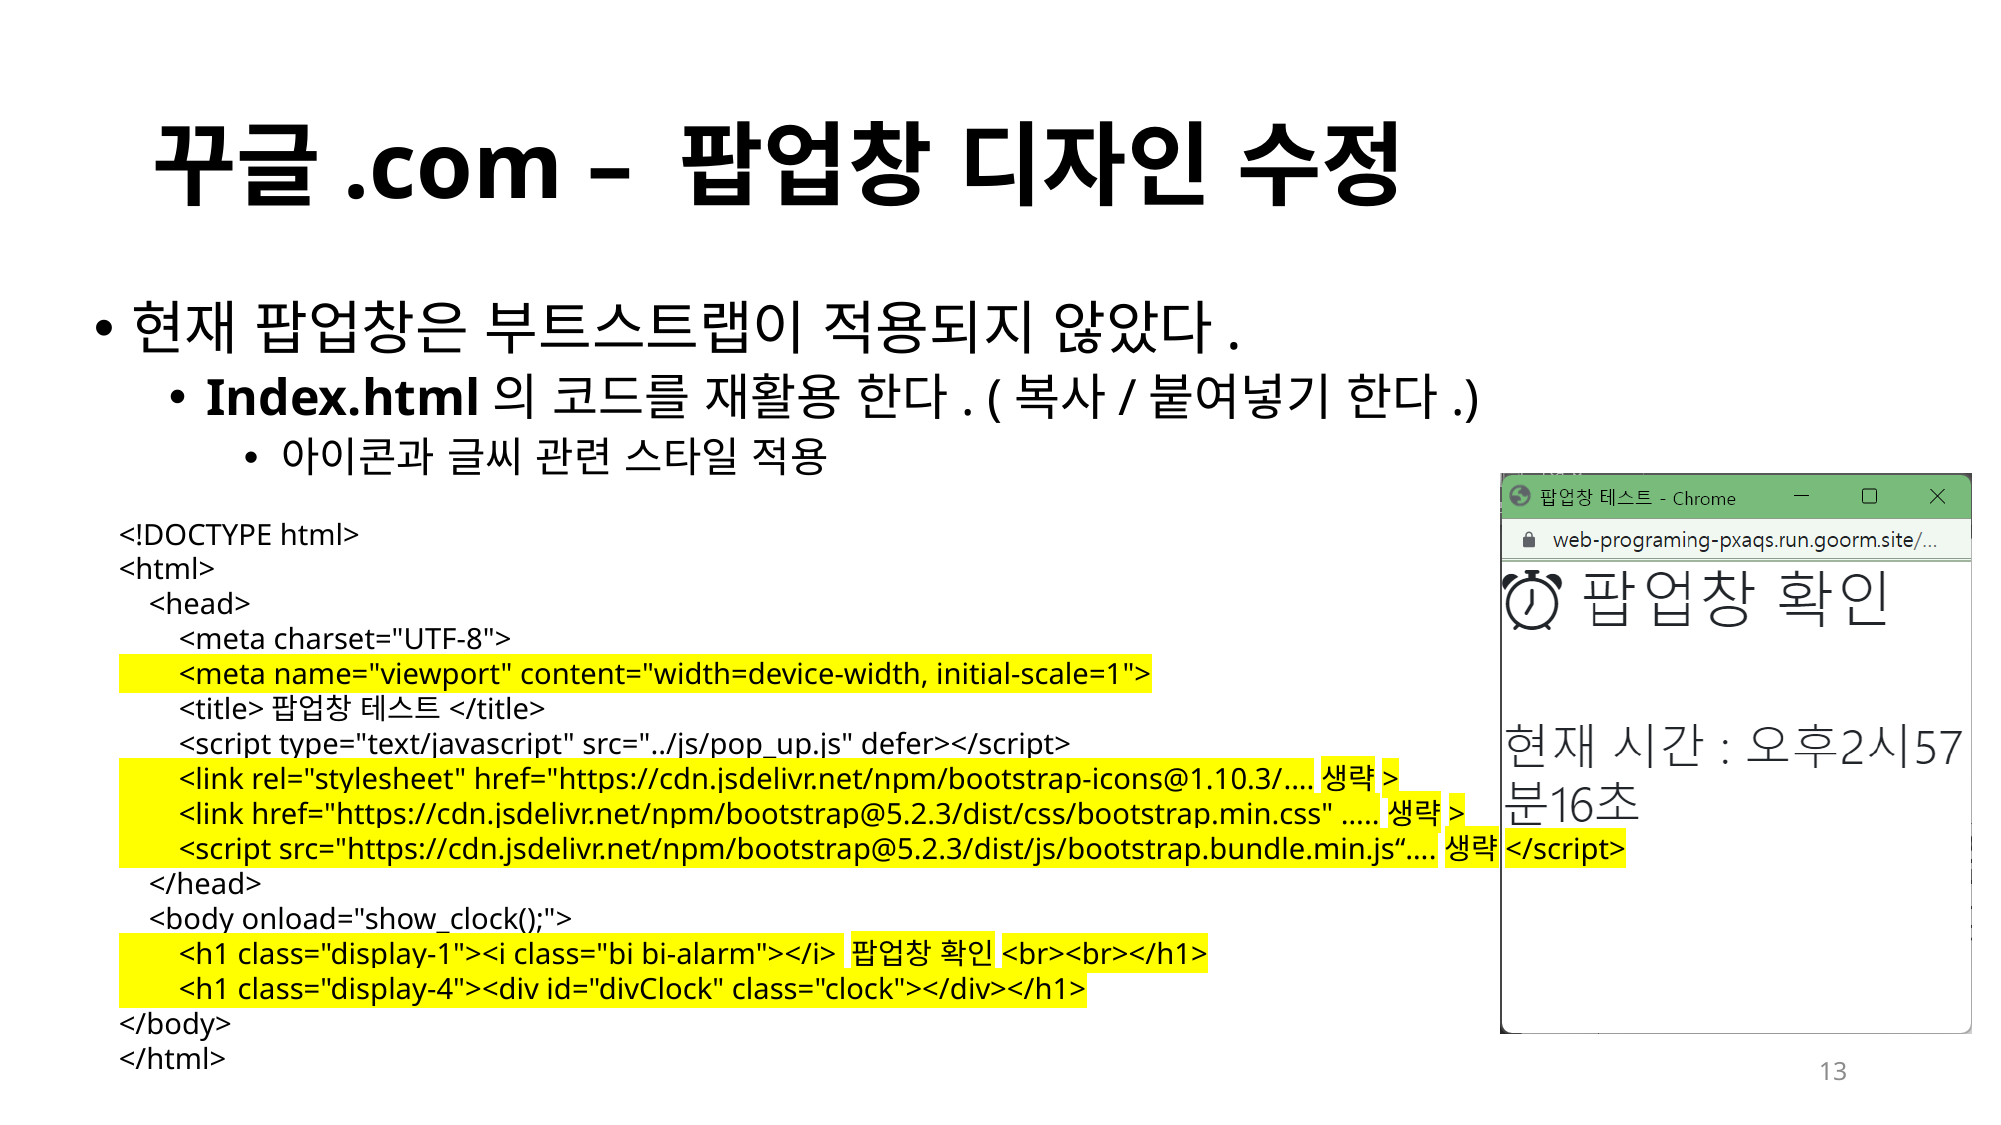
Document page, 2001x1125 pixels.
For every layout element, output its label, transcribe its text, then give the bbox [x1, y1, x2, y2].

title 꾸글.com – 팝업창 디자인 수정 [137, 59, 1863, 278]
list 현재 팝업창은 부트스트랩이 적용되지 않았다. Index.html의 코드를 재활용 한다. (복사/붙여넣기 한다.) 아이콘과 글씨 관련 스타일 적용 [79, 291, 1863, 1090]
slide_number 13 [1412, 1042, 1863, 1103]
picture [1499, 473, 1972, 1034]
text_box <!DOCTYPE html> <html> <head> <meta charset="UTF-8"> <meta name="viewport" content="width=device-width, initial-scale=1"> <title>팝업창 테스트</title> <script type="text/javascript" src="../js/pop_up.js" defer></script> <link rel="stylesheet" href="https://cdn.jsdelivr.net/npm/bootstrap-icons@1.10.3/....생략> <link href="https://cdn.jsdelivr.net/npm/bootstrap@5.2.3/dist/css/bootstrap.min.css" …..생략> <script src="https://cdn.jsdelivr.net/npm/bootstrap@5.2.3/dist/js/bootstrap.bundle.min.js“….생략</script> </head> <body onload="show_clock();"> <h1 class="display-1"><i class="bi bi-alarm"></i> 팝업창 확인<br><br></h1> <h1 class="display-4"><div id="divClock" class="clock"></div></h1> </body> </html> [103, 508, 1645, 1083]
